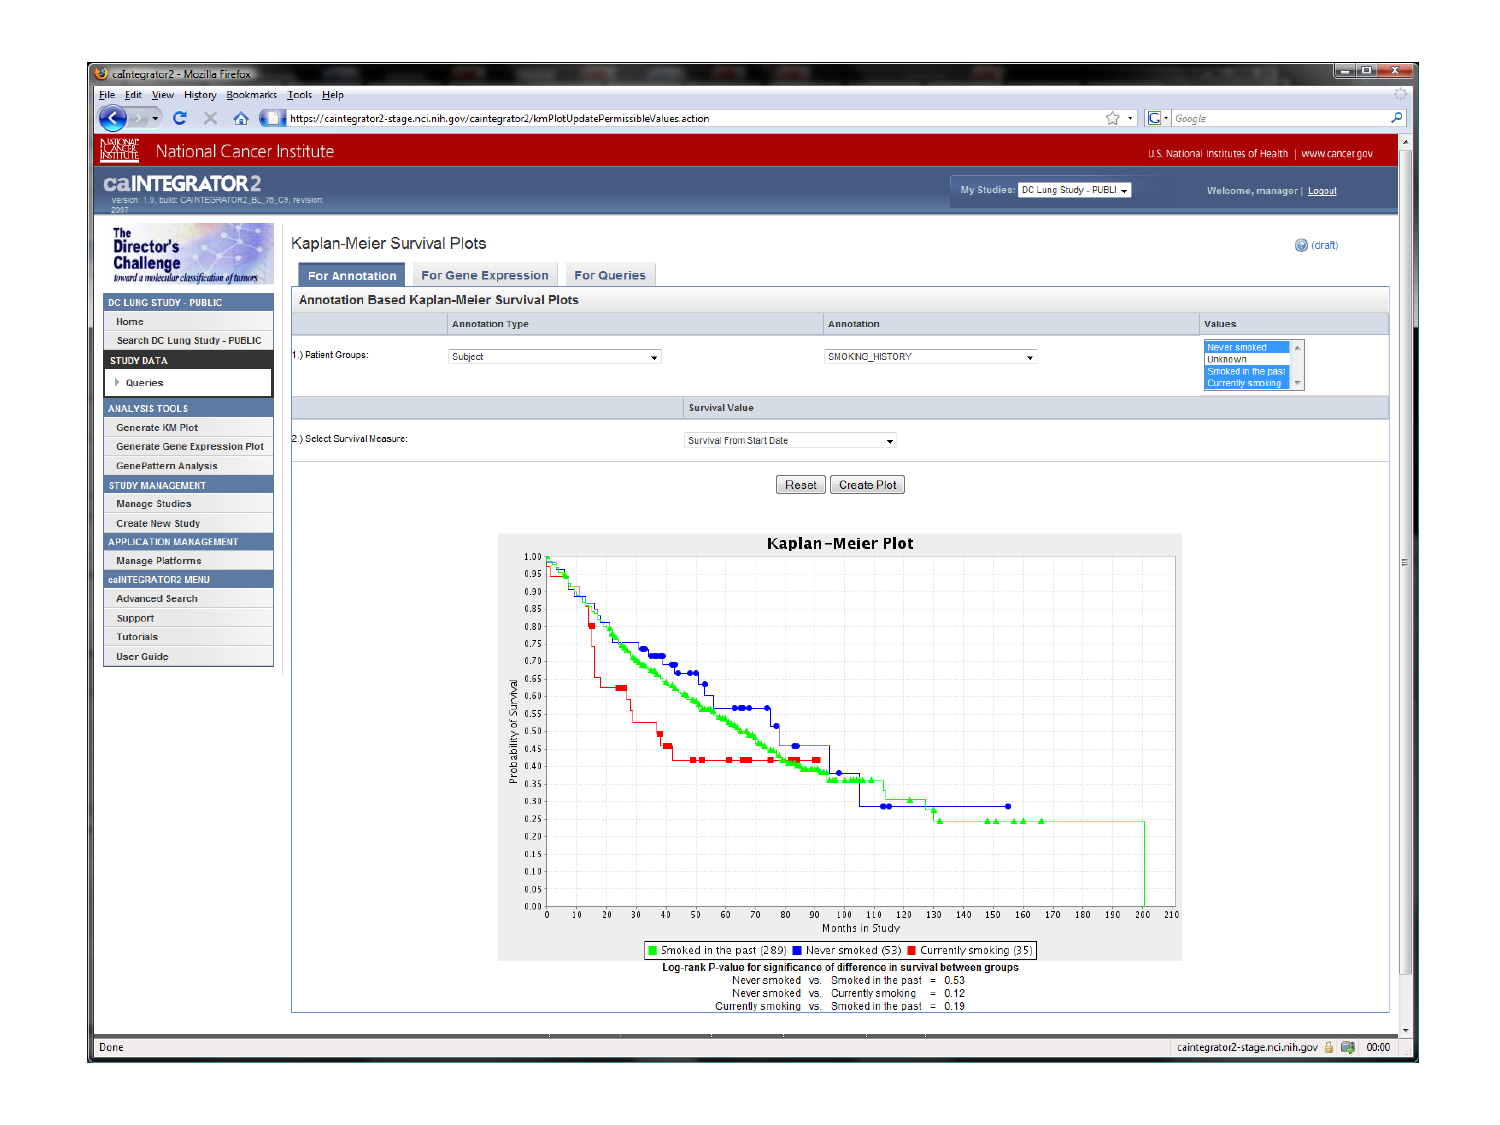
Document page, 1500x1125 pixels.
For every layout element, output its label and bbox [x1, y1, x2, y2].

picture [87, 62, 1420, 1063]
